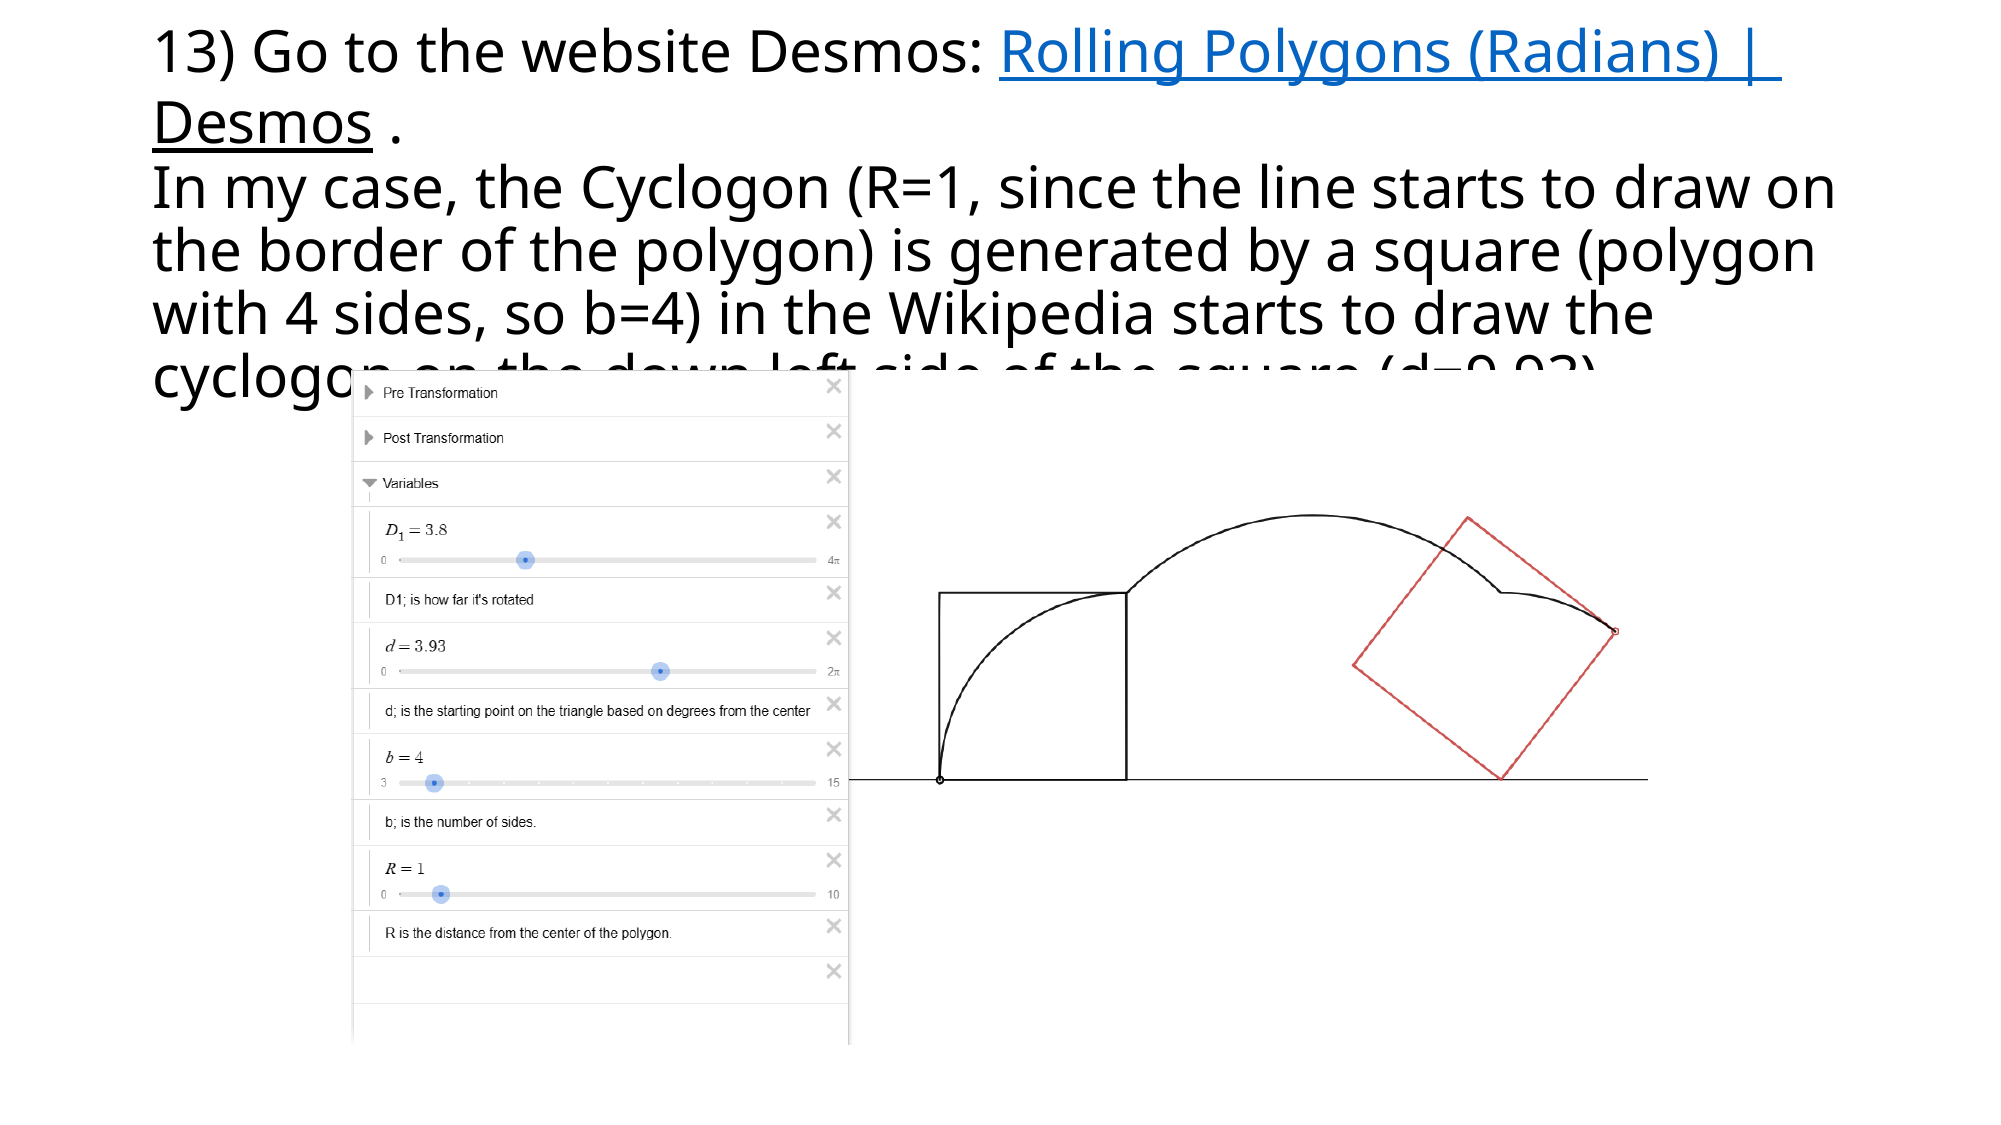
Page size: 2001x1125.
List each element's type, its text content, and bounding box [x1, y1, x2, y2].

picture [351, 370, 1648, 1045]
title 13) Go to the website Desmos: Rolling Polygons (Radians) | Desmos . In my case, the Cyclogon (R=1, since the line starts to draw on the border of the polygon) is generated by a square (polygon with 4 sides, so b=4) in the Wikipedia starts to draw the cyclogon on the down left side of the square (d=9.93) [137, 54, 1863, 371]
